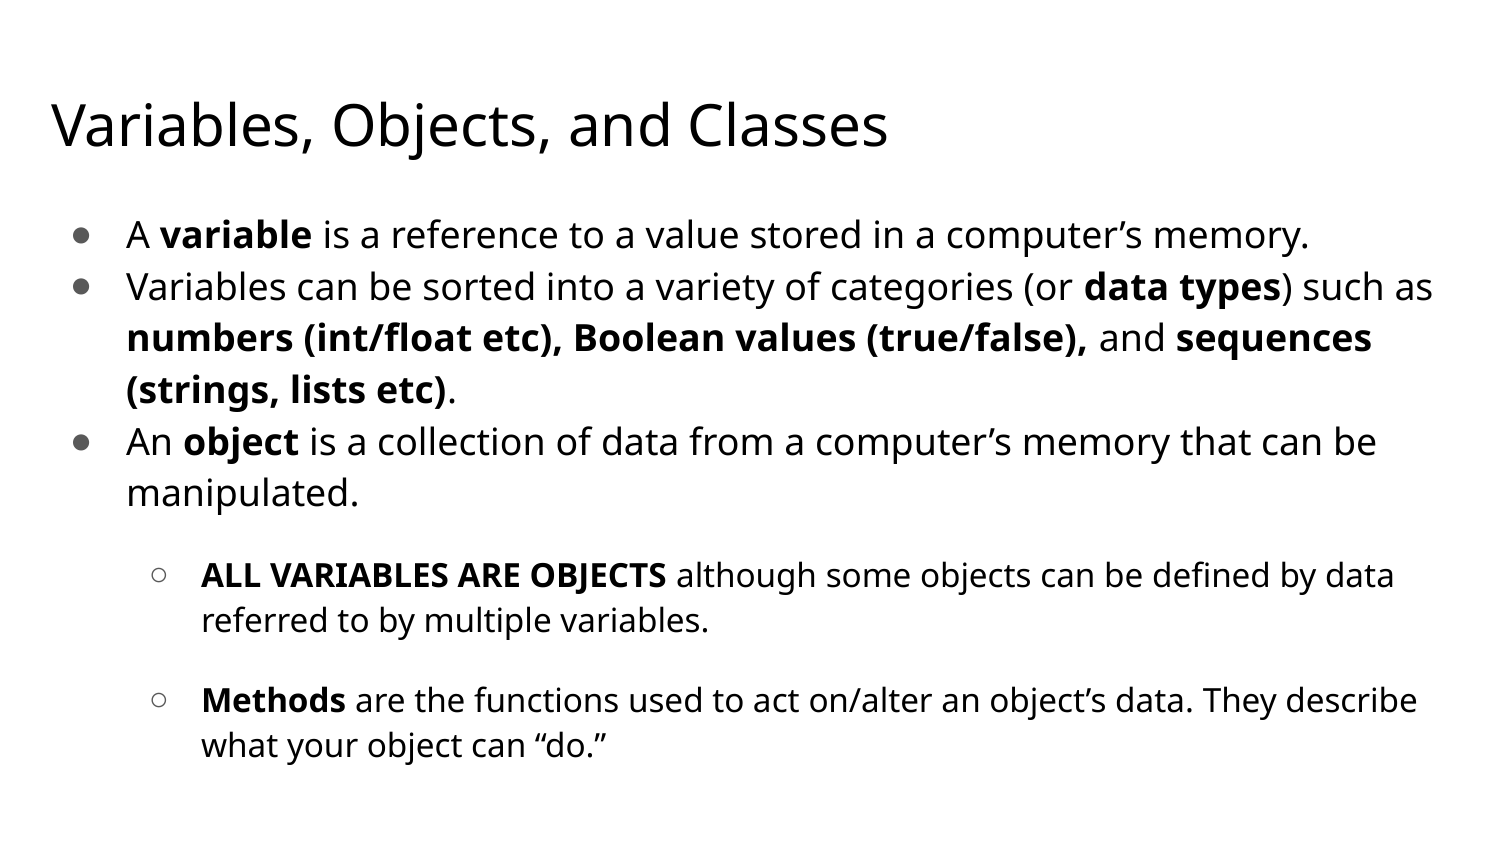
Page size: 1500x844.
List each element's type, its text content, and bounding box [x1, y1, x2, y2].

list A variable is a reference to a value stored in a computer’s memory. Variables can be sorted into a variety of categories (or data types) such as numbers (int/float etc), Boolean values (true/false), and sequences (strings, lists etc). An object is a collection of data from a computer’s memory that can be manipulated. ALL VARIABLES ARE OBJECTS although some objects can be defined by data referred to by multiple variables. Methods are the functions used to act on/alter an object’s data. They describe what your object can “do.” [51, 189, 1449, 750]
title Variables, Objects, and Classes [51, 72, 1449, 167]
